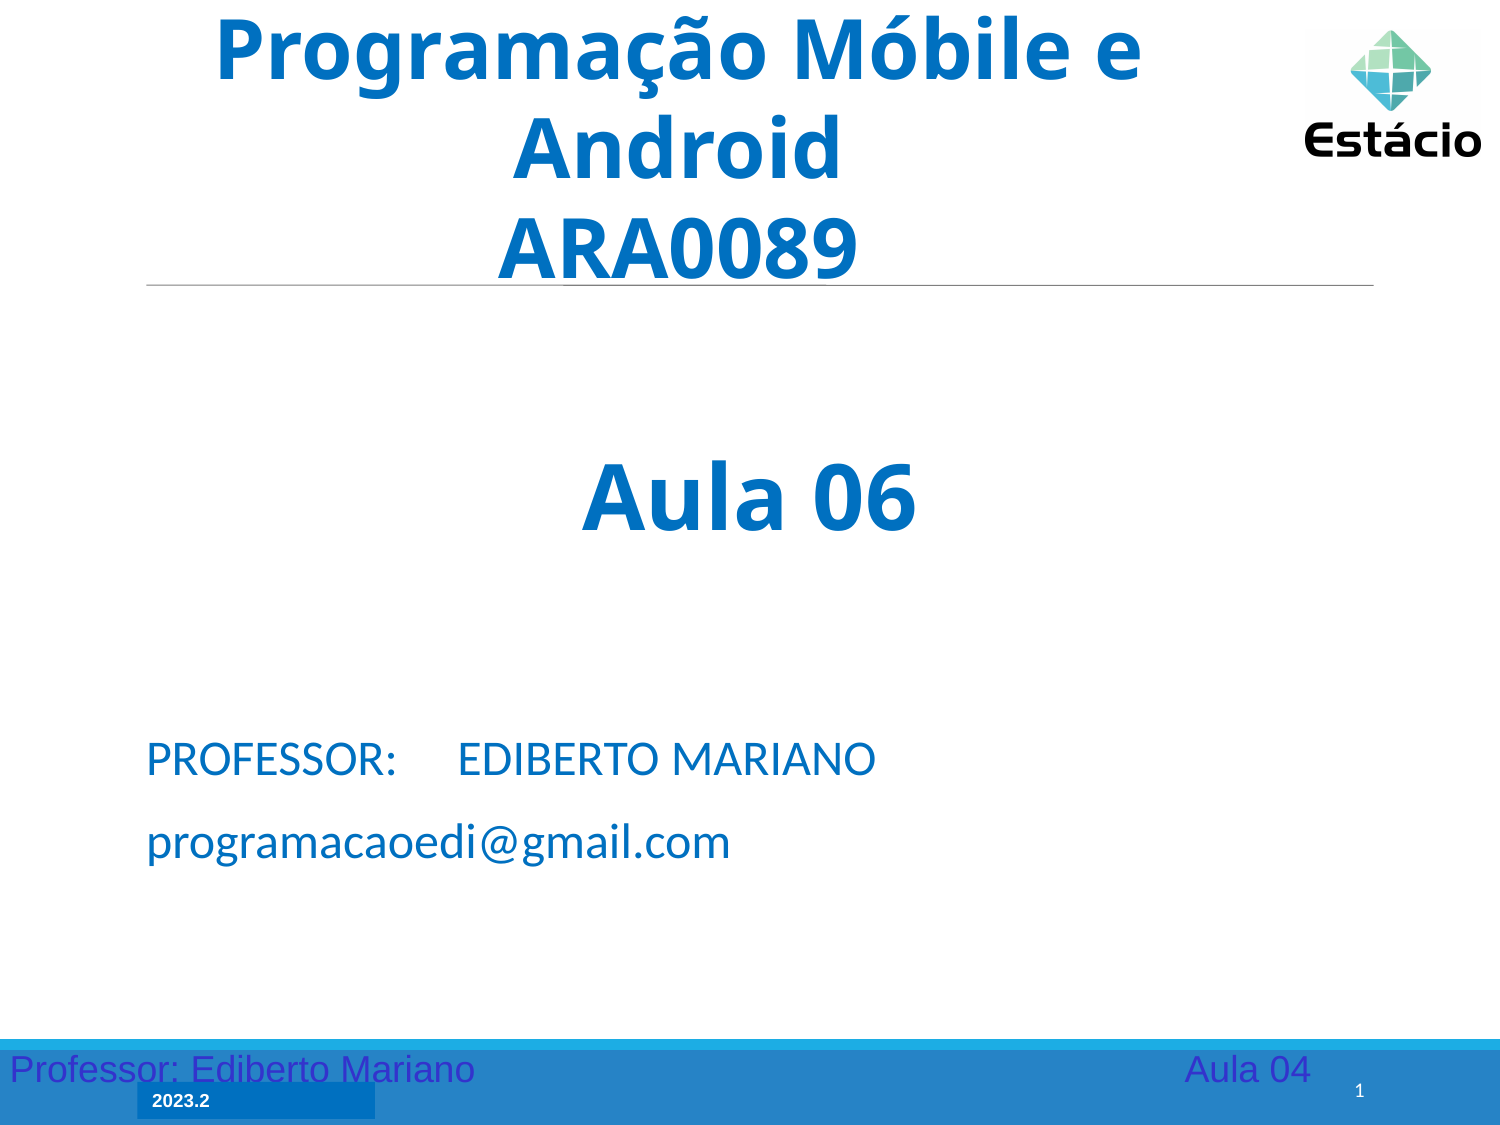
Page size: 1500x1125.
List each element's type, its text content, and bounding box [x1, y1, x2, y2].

text_box Programação Móbile e Android ARA0089 [24, 87, 1333, 304]
text_box 1 [1217, 1059, 1380, 1120]
text_box Aula 06 [131, 431, 1369, 667]
picture [1305, 29, 1481, 157]
text_box PROFESSOR: EDIBERTO MARIANO programacaoedi@gmail.com [131, 724, 1369, 785]
